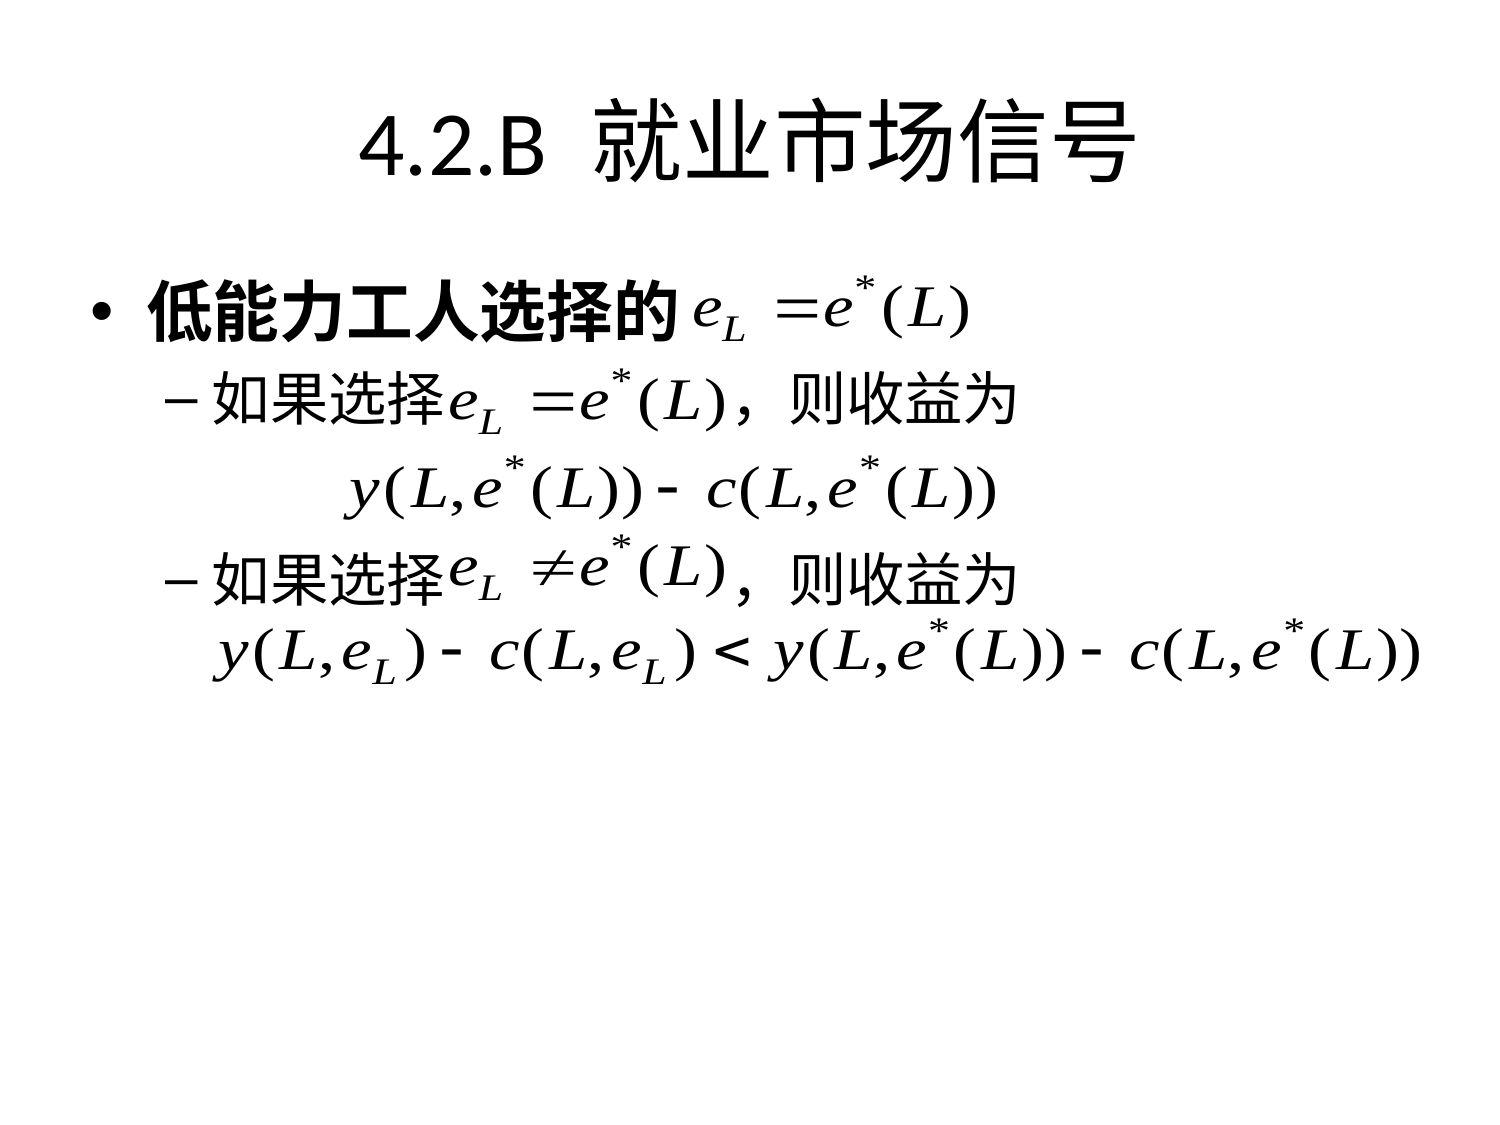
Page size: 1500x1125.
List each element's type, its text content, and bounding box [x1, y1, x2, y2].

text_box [199, 599, 1438, 697]
list 低能力工人选择的 如果选择 ，则收益为 如果选择 ，则收益为 [74, 262, 1426, 1125]
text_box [680, 256, 988, 354]
title 4.2.B 就业市场信号 [74, 44, 1426, 233]
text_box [437, 349, 744, 435]
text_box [437, 542, 744, 598]
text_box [330, 437, 1013, 535]
